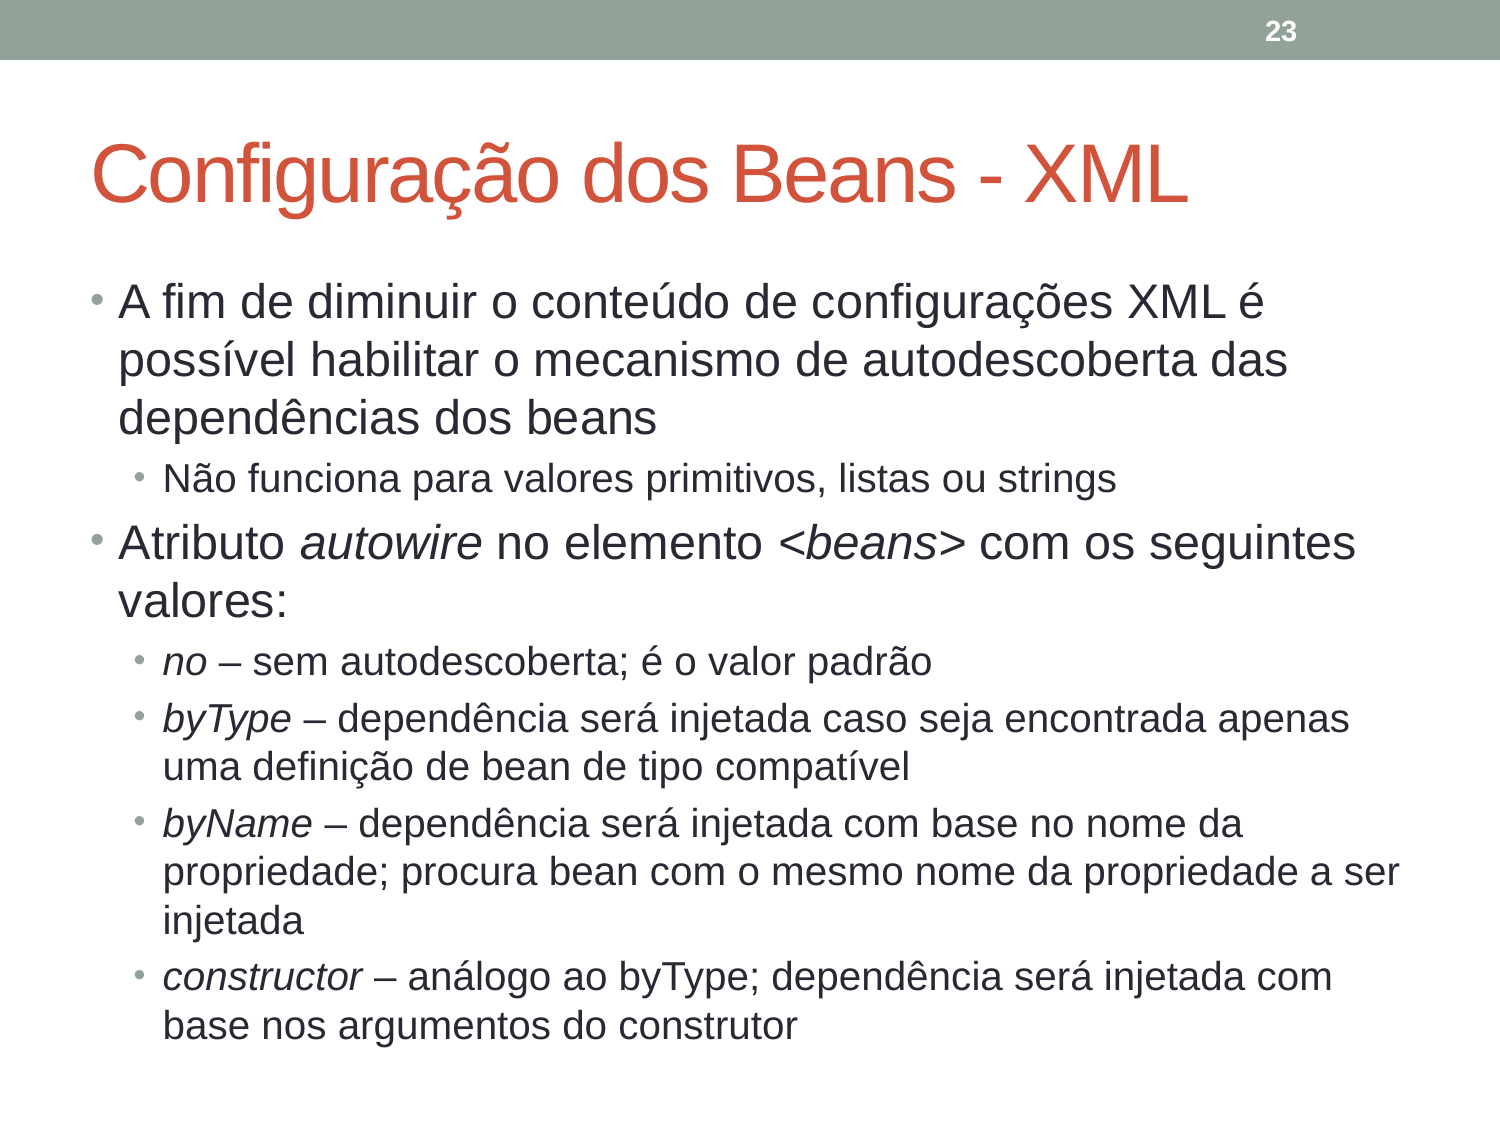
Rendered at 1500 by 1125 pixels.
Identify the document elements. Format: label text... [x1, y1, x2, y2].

list A fim de diminuir o conteúdo de configurações XML é possível habilitar o mecanismo de autodescoberta das dependências dos beans Não funciona para valores primitivos, listas ou strings Atributo autowire no elemento <beans> com os seguintes valores: no – sem autodescoberta; é o valor padrão byType – dependência será injetada caso seja encontrada apenas uma definição de bean de tipo compatível byName – dependência será injetada com base no nome da propriedade; procura bean com o mesmo nome da propriedade a ser injetada constructor – análogo ao byType; dependência será injetada com base nos argumentos do construtor [75, 262, 1425, 1063]
title Configuração dos Beans - XML [75, 87, 1425, 250]
slide_number 23 [1250, 3, 1425, 57]
